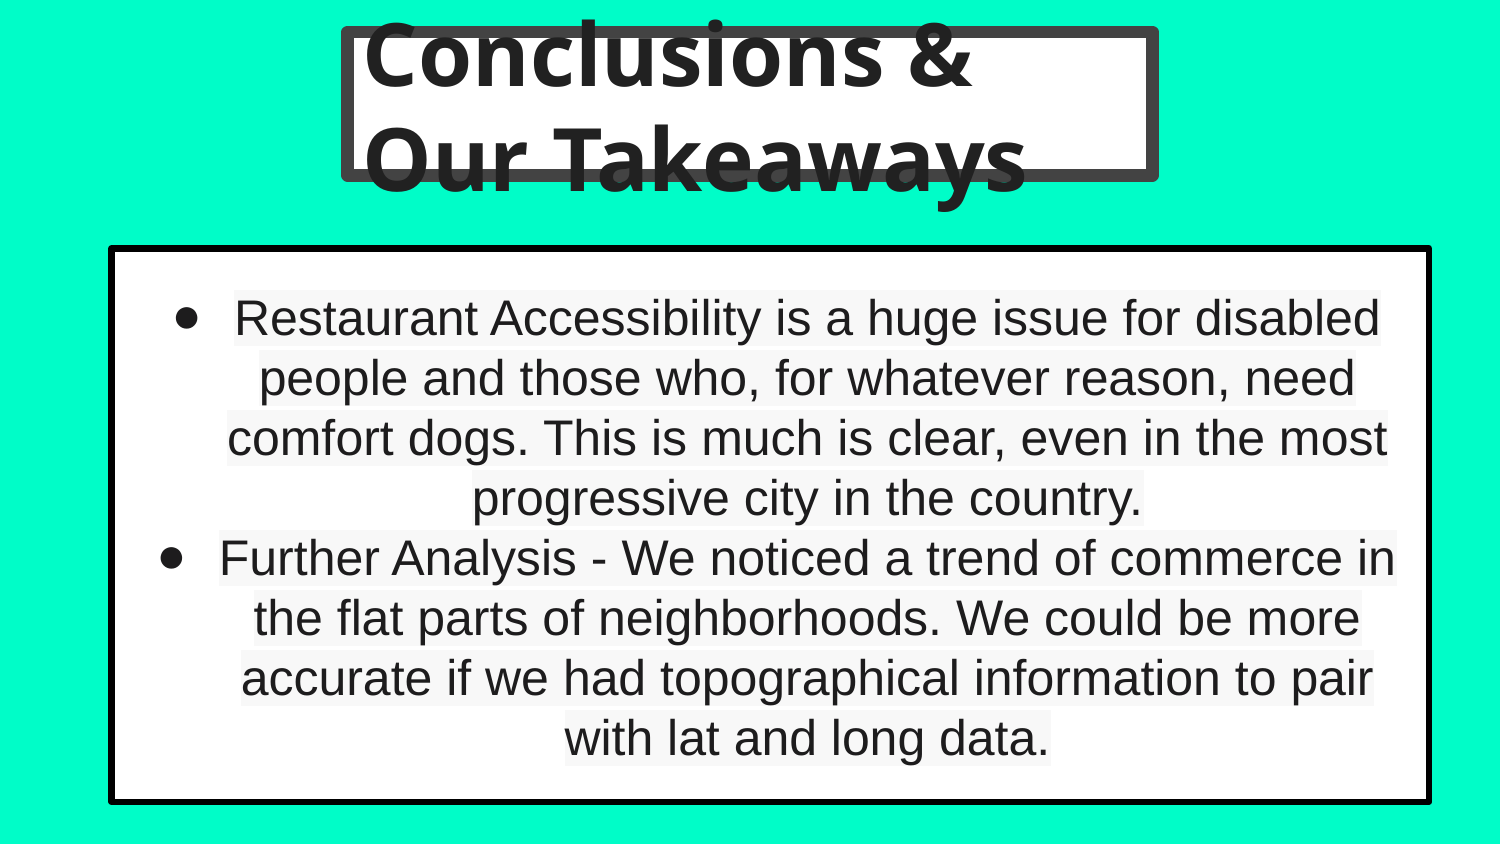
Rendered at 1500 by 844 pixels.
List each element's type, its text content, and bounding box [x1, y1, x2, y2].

title Restaurant Accessibility is a huge issue for disabled people and those who, for whatever reason, need comfort dogs. This is much is clear, even in the most progressive city in the country. Further Analysis - We noticed a trend of commerce in the flat parts of neighborhoods. We could be more accurate if we had topographical information to pair with lat and long data. [111, 248, 1430, 802]
title Conclusions & Our Takeaways [347, 32, 1153, 176]
